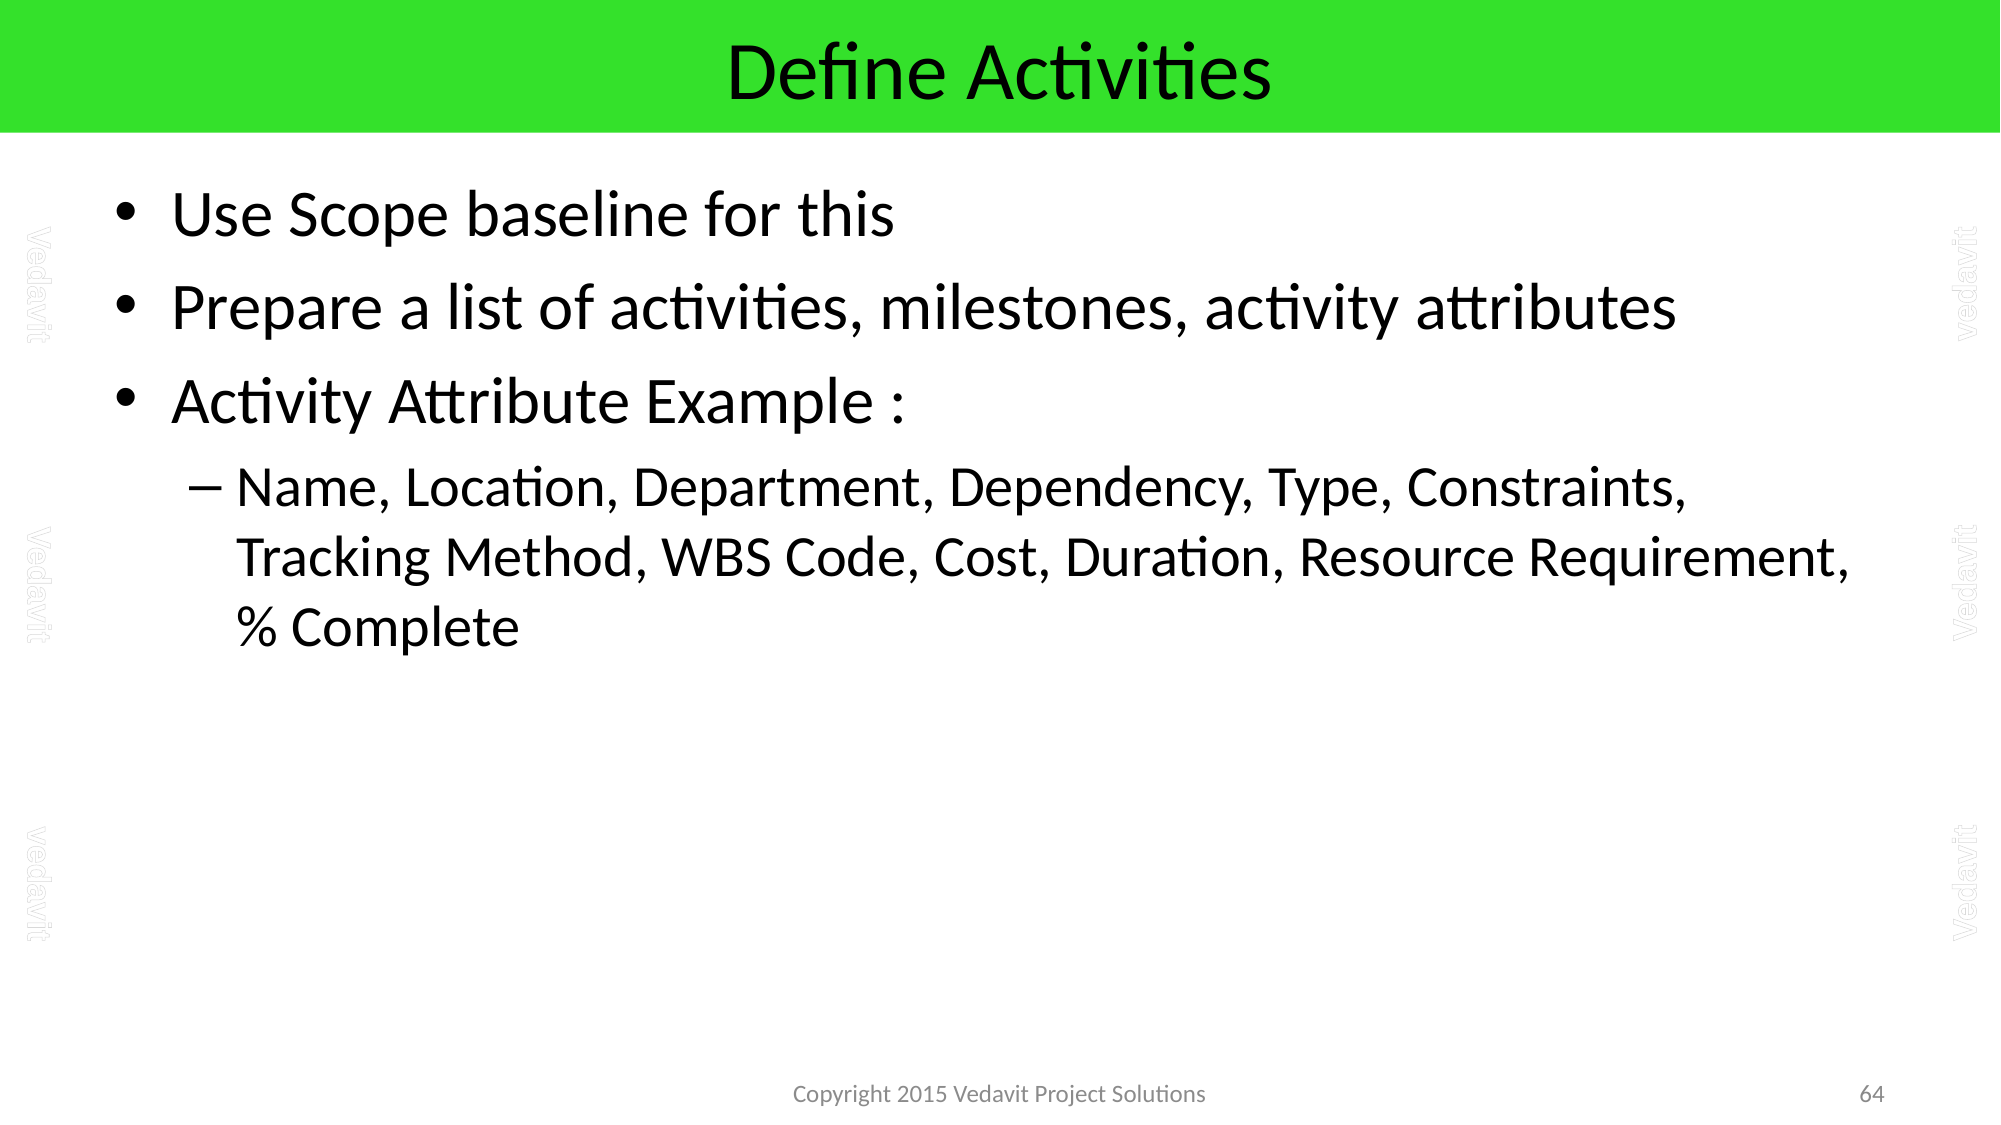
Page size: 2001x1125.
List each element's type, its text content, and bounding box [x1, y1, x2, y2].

list Use Scope baseline for this Prepare a list of activities, milestones, activity attributes Activity Attribute Example : Name, Location, Department, Dependency, Type, Constraints, Tracking Method, WBS Code, Cost, Duration, Resource Requirement, % Complete [99, 162, 1900, 1000]
title Define Activities [0, 0, 2000, 133]
slide_number 64 [1433, 1062, 1900, 1123]
footer Copyright 2015 Vedavit Project Solutions [683, 1062, 1317, 1123]
